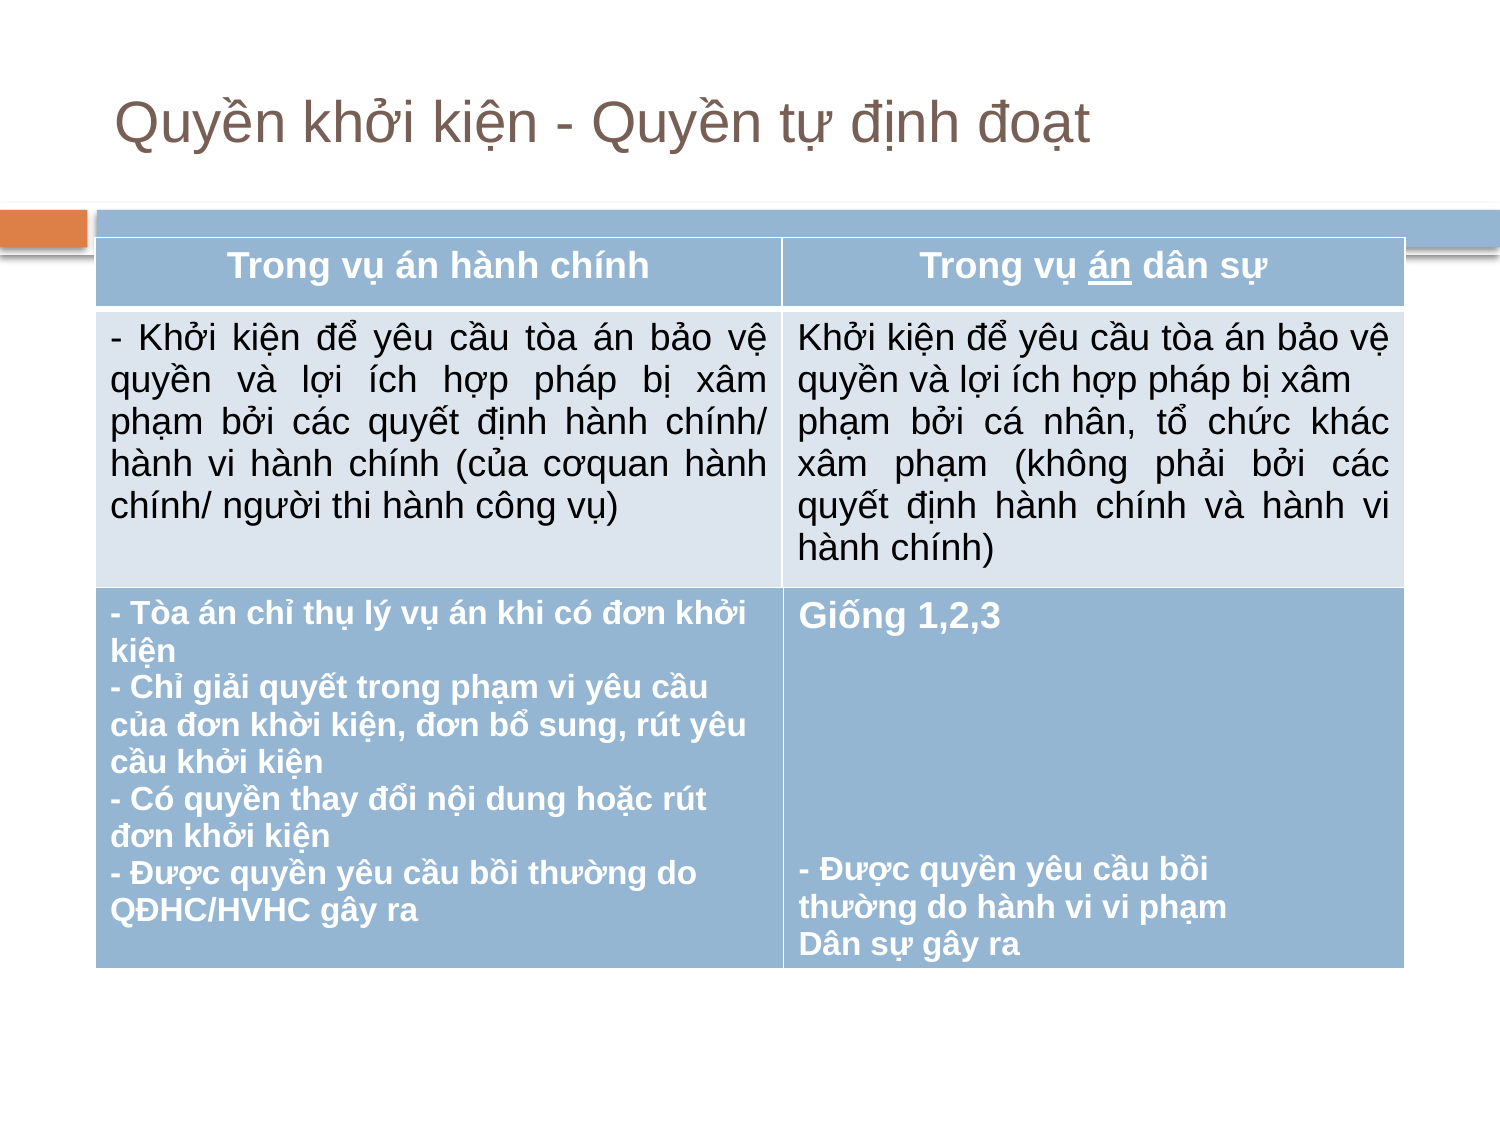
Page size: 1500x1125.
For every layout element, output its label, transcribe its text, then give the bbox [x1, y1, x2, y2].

table_header Trong vụ án dân sự [783, 238, 1404, 306]
table_header Trong vụ án hành chính [96, 238, 781, 306]
table_header Giống 1,2,3 - Được quyền yêu cầu bồi thường do hành vi vi phạm Dân sự gây ra [784, 588, 1404, 968]
table_header - Tòa án chỉ thụ lý vụ án khi có đơn khởi kiện - Chỉ giải quyết trong phạm vi yêu cầu của đơn khời kiện, đơn bổ sung, rút yêu cầu khởi kiện - Có quyền thay đổi nội dung hoặc rút đơn khởi kiện - Được quyền yêu cầu bồi thường do QĐHC/HVHC gây ra [96, 588, 783, 968]
title Quyền khởi kiện - Quyền tự định đoạt [99, 37, 1438, 200]
table_cell Khởi kiện để yêu cầu tòa án bảo vệ quyền và lợi ích hợp pháp bị xâm phạm bởi cá nhân, tổ chức khác xâm phạm (không phải bởi các quyết định hành chính và hành vi hành chính) [783, 312, 1404, 587]
table_cell - Khởi kiện để yêu cầu tòa án bảo vệ quyền và lợi ích hợp pháp bị xâm phạm bởi các quyết định hành chính/ hành vi hành chính (của cơquan hành chính/ người thi hành công vụ) [96, 312, 781, 587]
